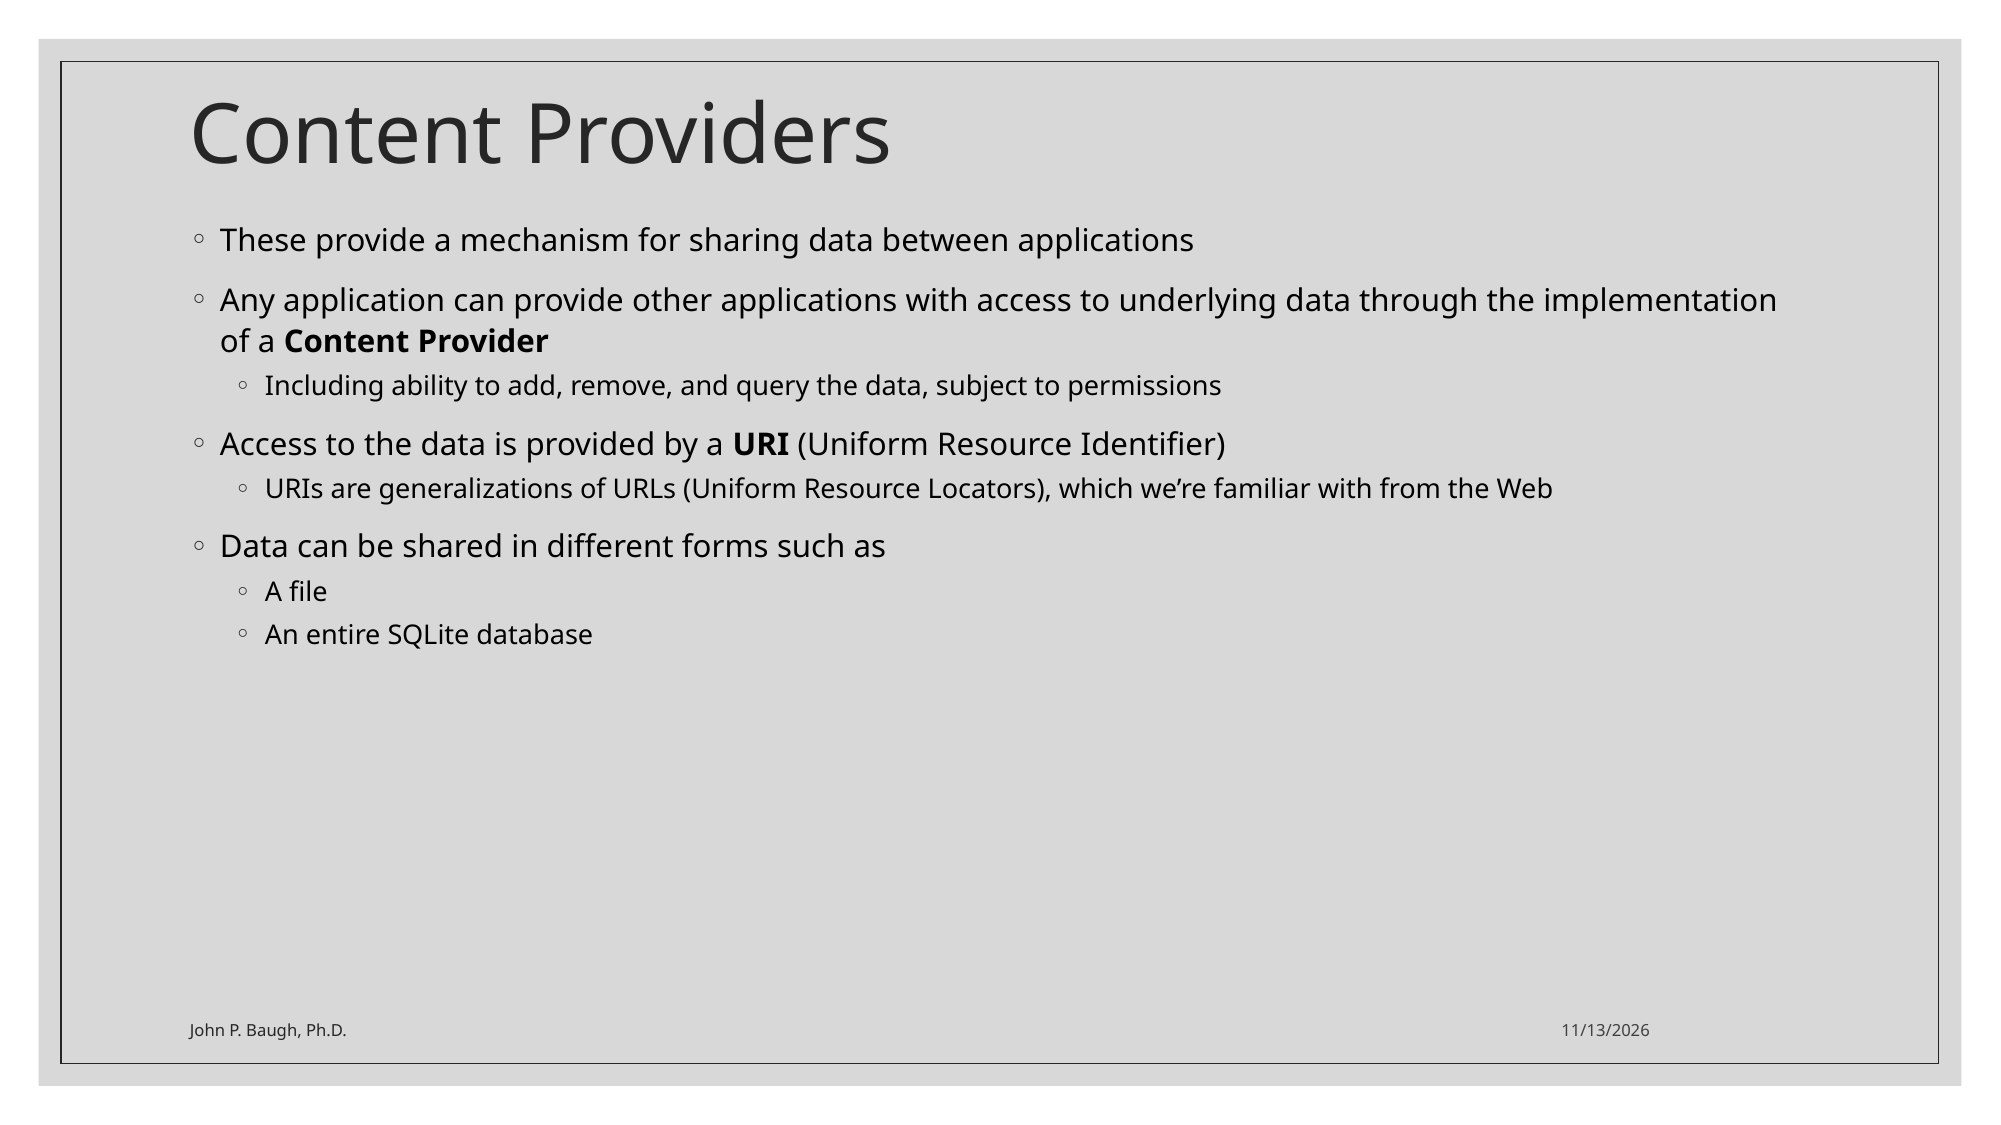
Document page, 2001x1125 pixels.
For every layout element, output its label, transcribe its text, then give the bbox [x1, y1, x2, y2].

list These provide a mechanism for sharing data between applications Any application can provide other applications with access to underlying data through the implementation of a Content Provider Including ability to add, remove, and query the data, subject to permissions Access to the data is provided by a URI (Uniform Resource Identifier) URIs are generalizations of URLs (Uniform Resource Locators), which we’re familiar with from the Web Data can be shared in different forms such as A file An entire SQLite database [174, 208, 1825, 977]
title Content Providers [174, 75, 1825, 198]
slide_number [1190, 990, 1665, 1050]
footer John P. Baugh, Ph.D. [174, 990, 1130, 1050]
